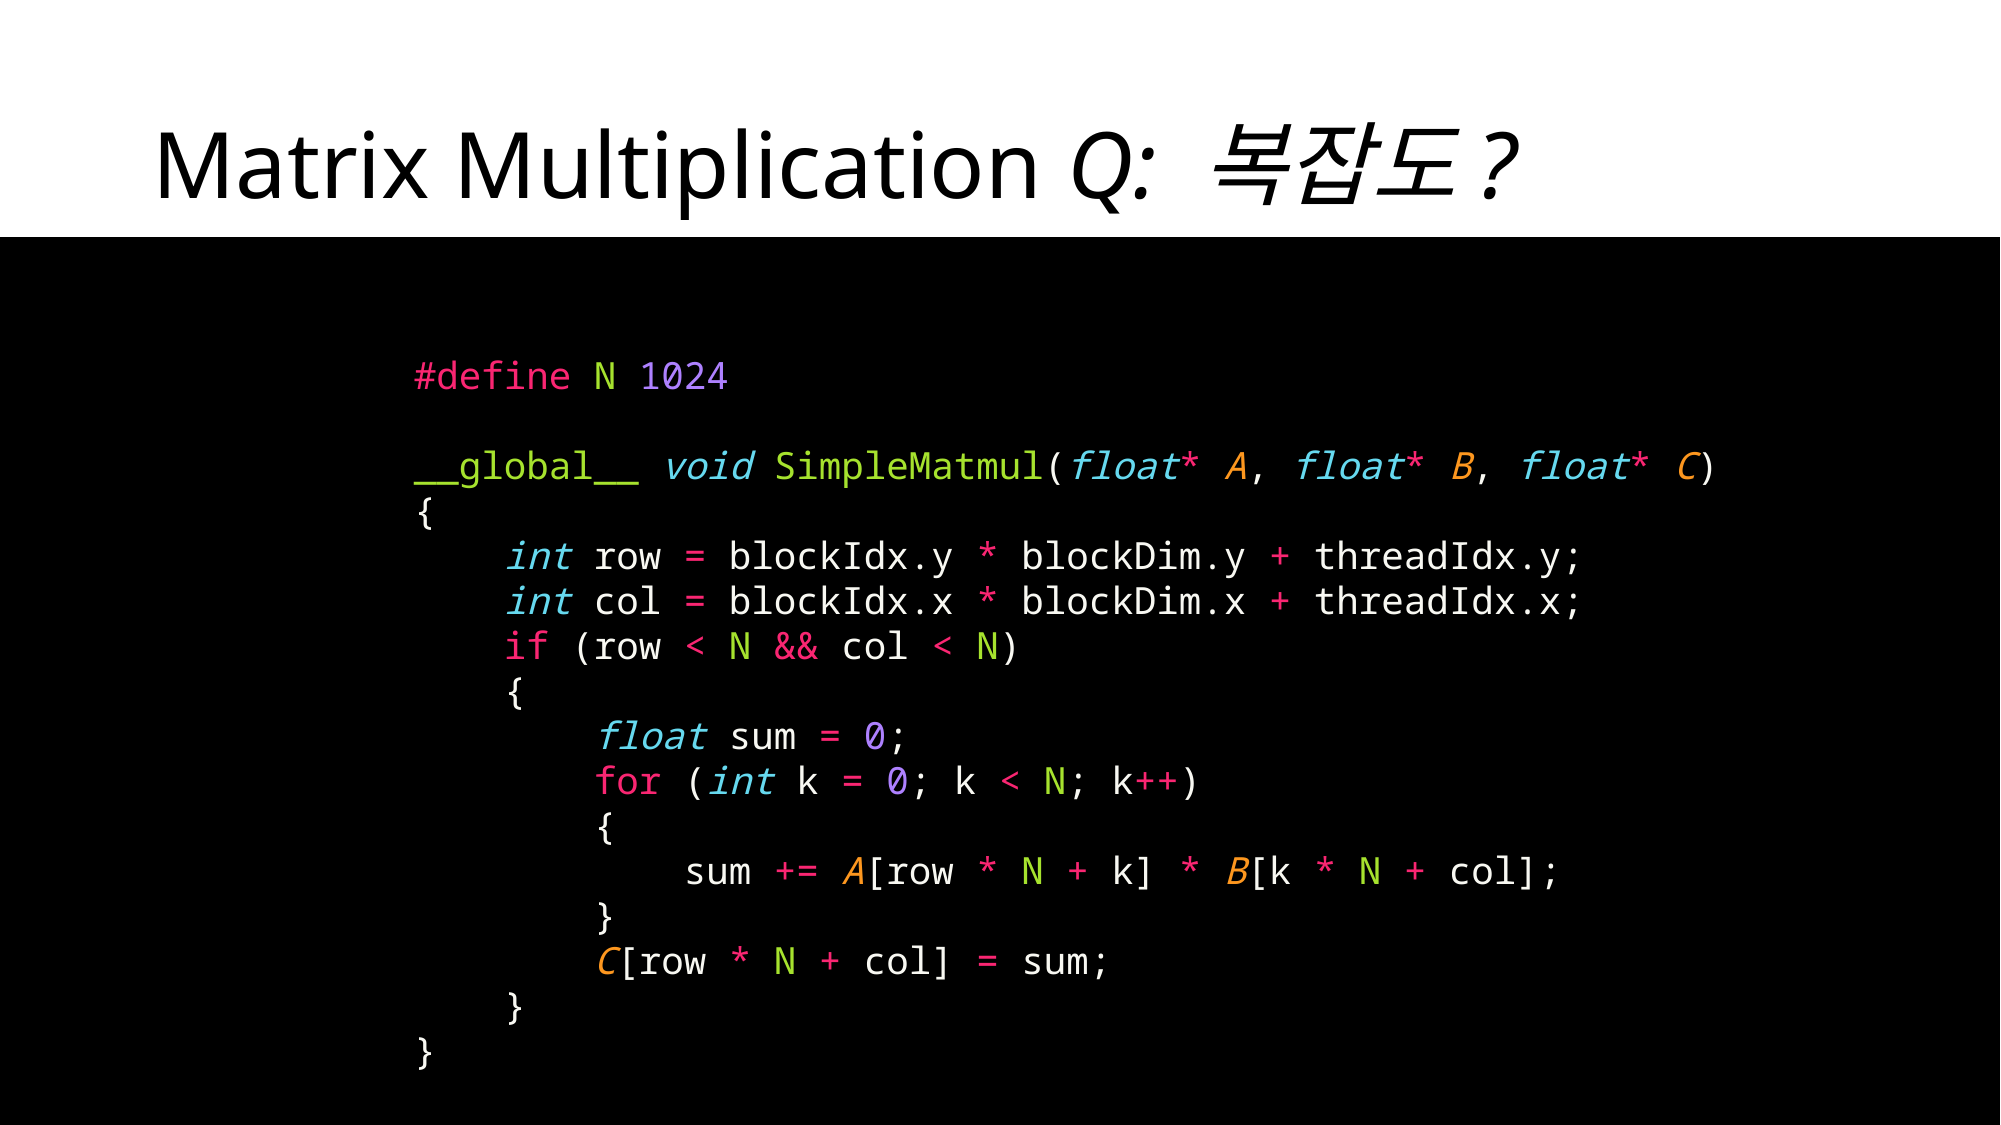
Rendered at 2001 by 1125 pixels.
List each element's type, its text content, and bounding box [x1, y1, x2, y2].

text_box [0, 237, 2000, 1125]
text_box #define N 1024 __global__ void SimpleMatmul(float* A, float* B, float* C) { int row = blockIdx.y * blockDim.y + threadIdx.y; int col = blockIdx.x * blockDim.x + threadIdx.x; if (row < N && col < N) { float sum = 0; for (int k = 0; k < N; k++) { sum += A[row * N + k] * B[k * N + col]; } C[row * N + col] = sum; } } [399, 299, 1778, 1080]
title Matrix Multiplication Q: 복잡도? [137, 59, 1863, 237]
